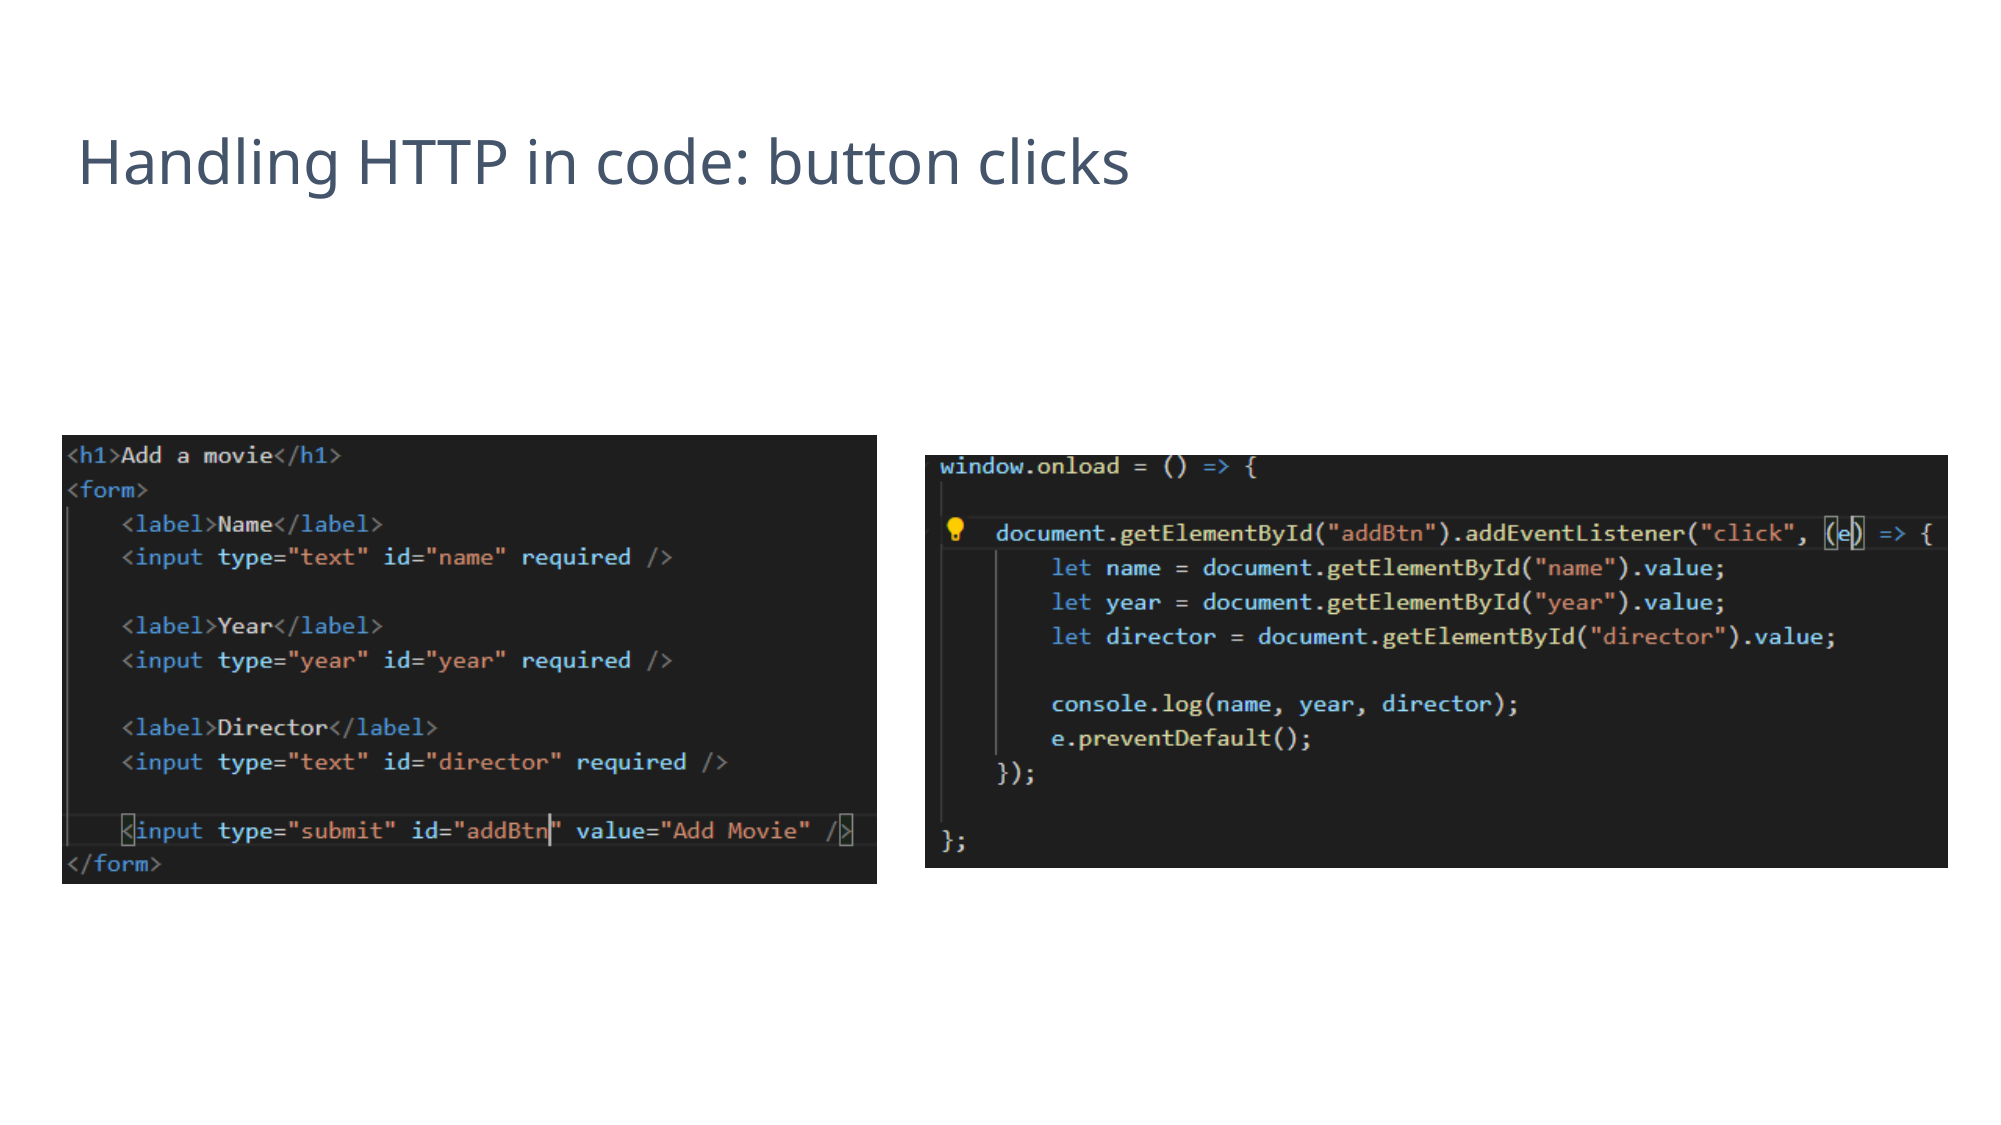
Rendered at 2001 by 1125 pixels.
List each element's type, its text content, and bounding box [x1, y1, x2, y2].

picture [62, 434, 877, 884]
picture [925, 455, 1948, 868]
title Handling HTTP in code: button clicks [62, 123, 1788, 206]
